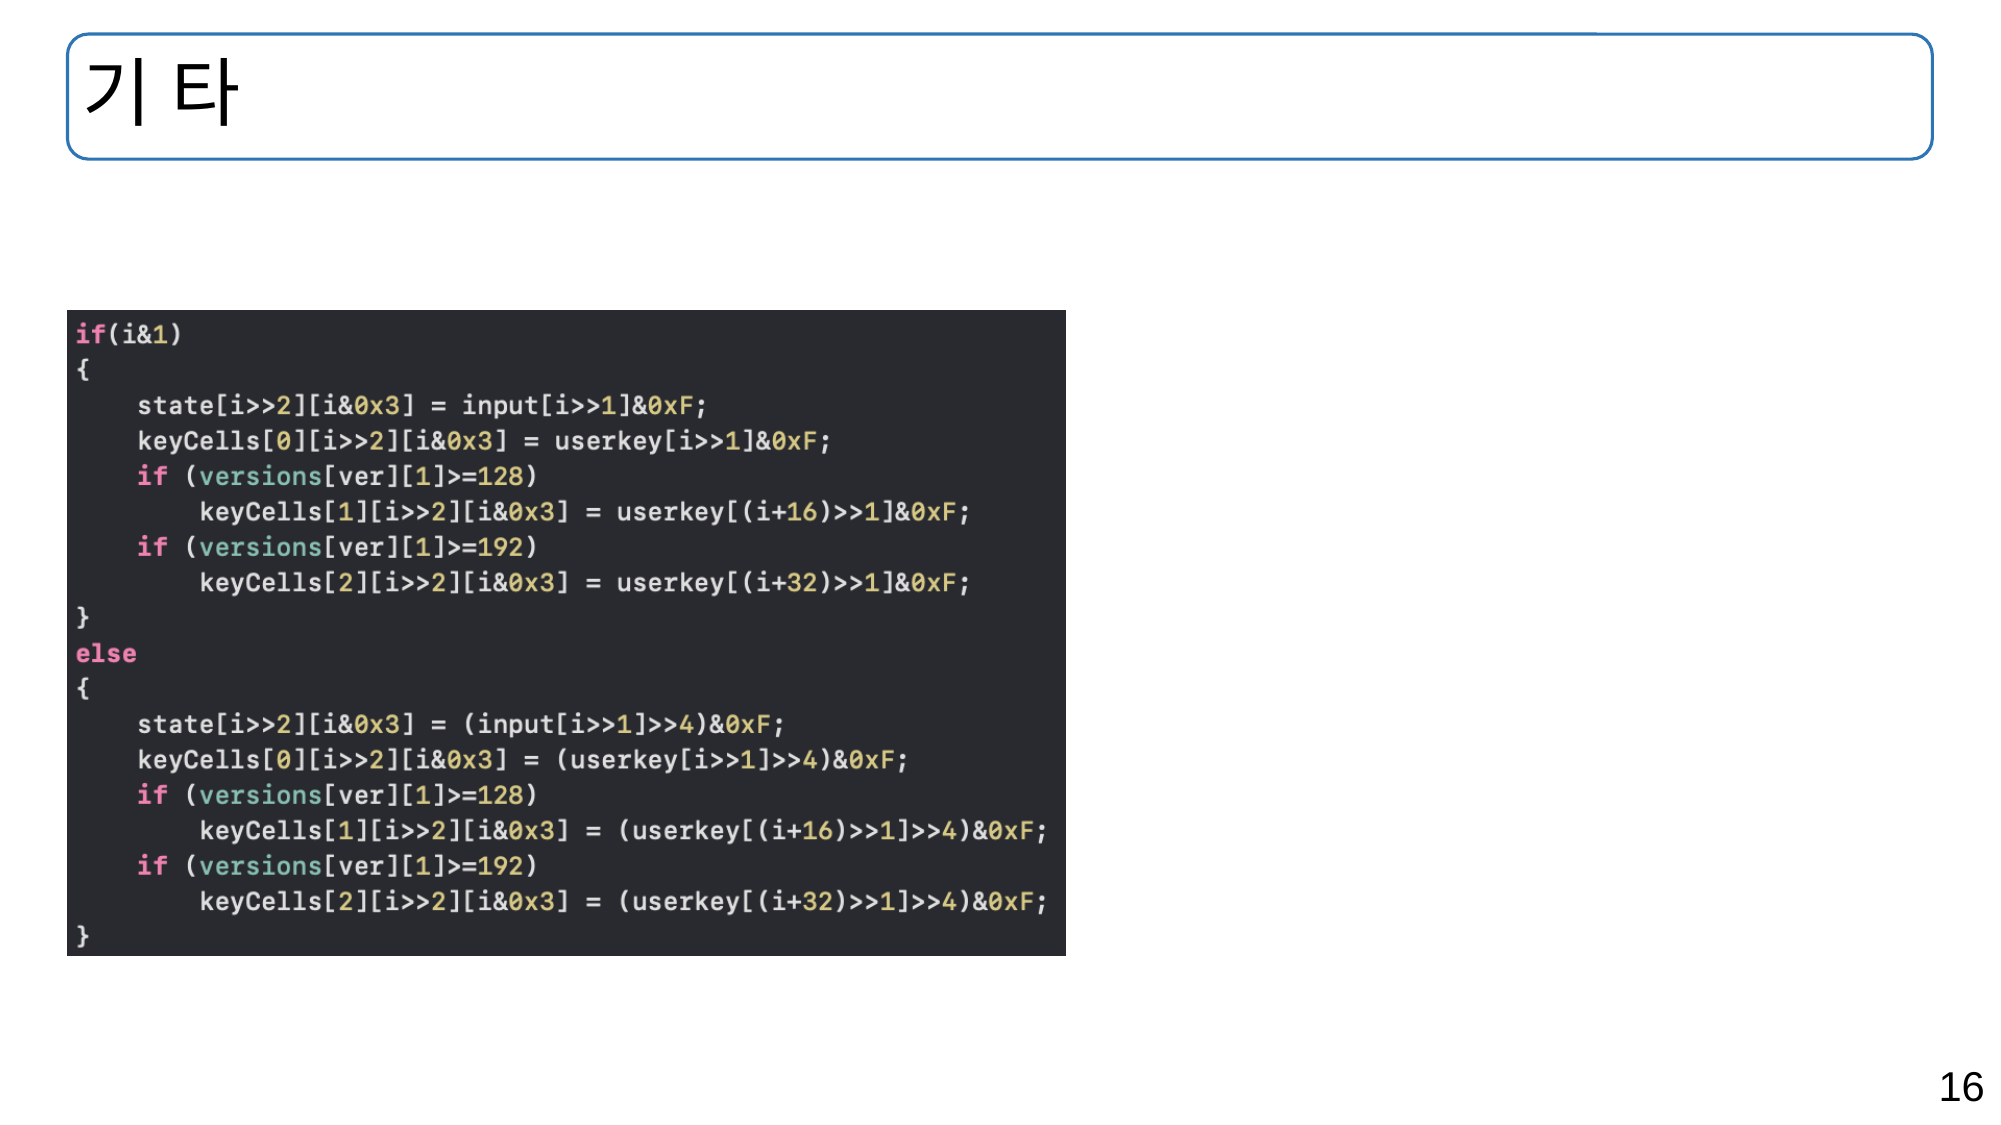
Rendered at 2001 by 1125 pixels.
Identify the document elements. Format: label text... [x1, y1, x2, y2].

title 기 타 [67, 34, 1933, 160]
picture [67, 309, 1066, 957]
